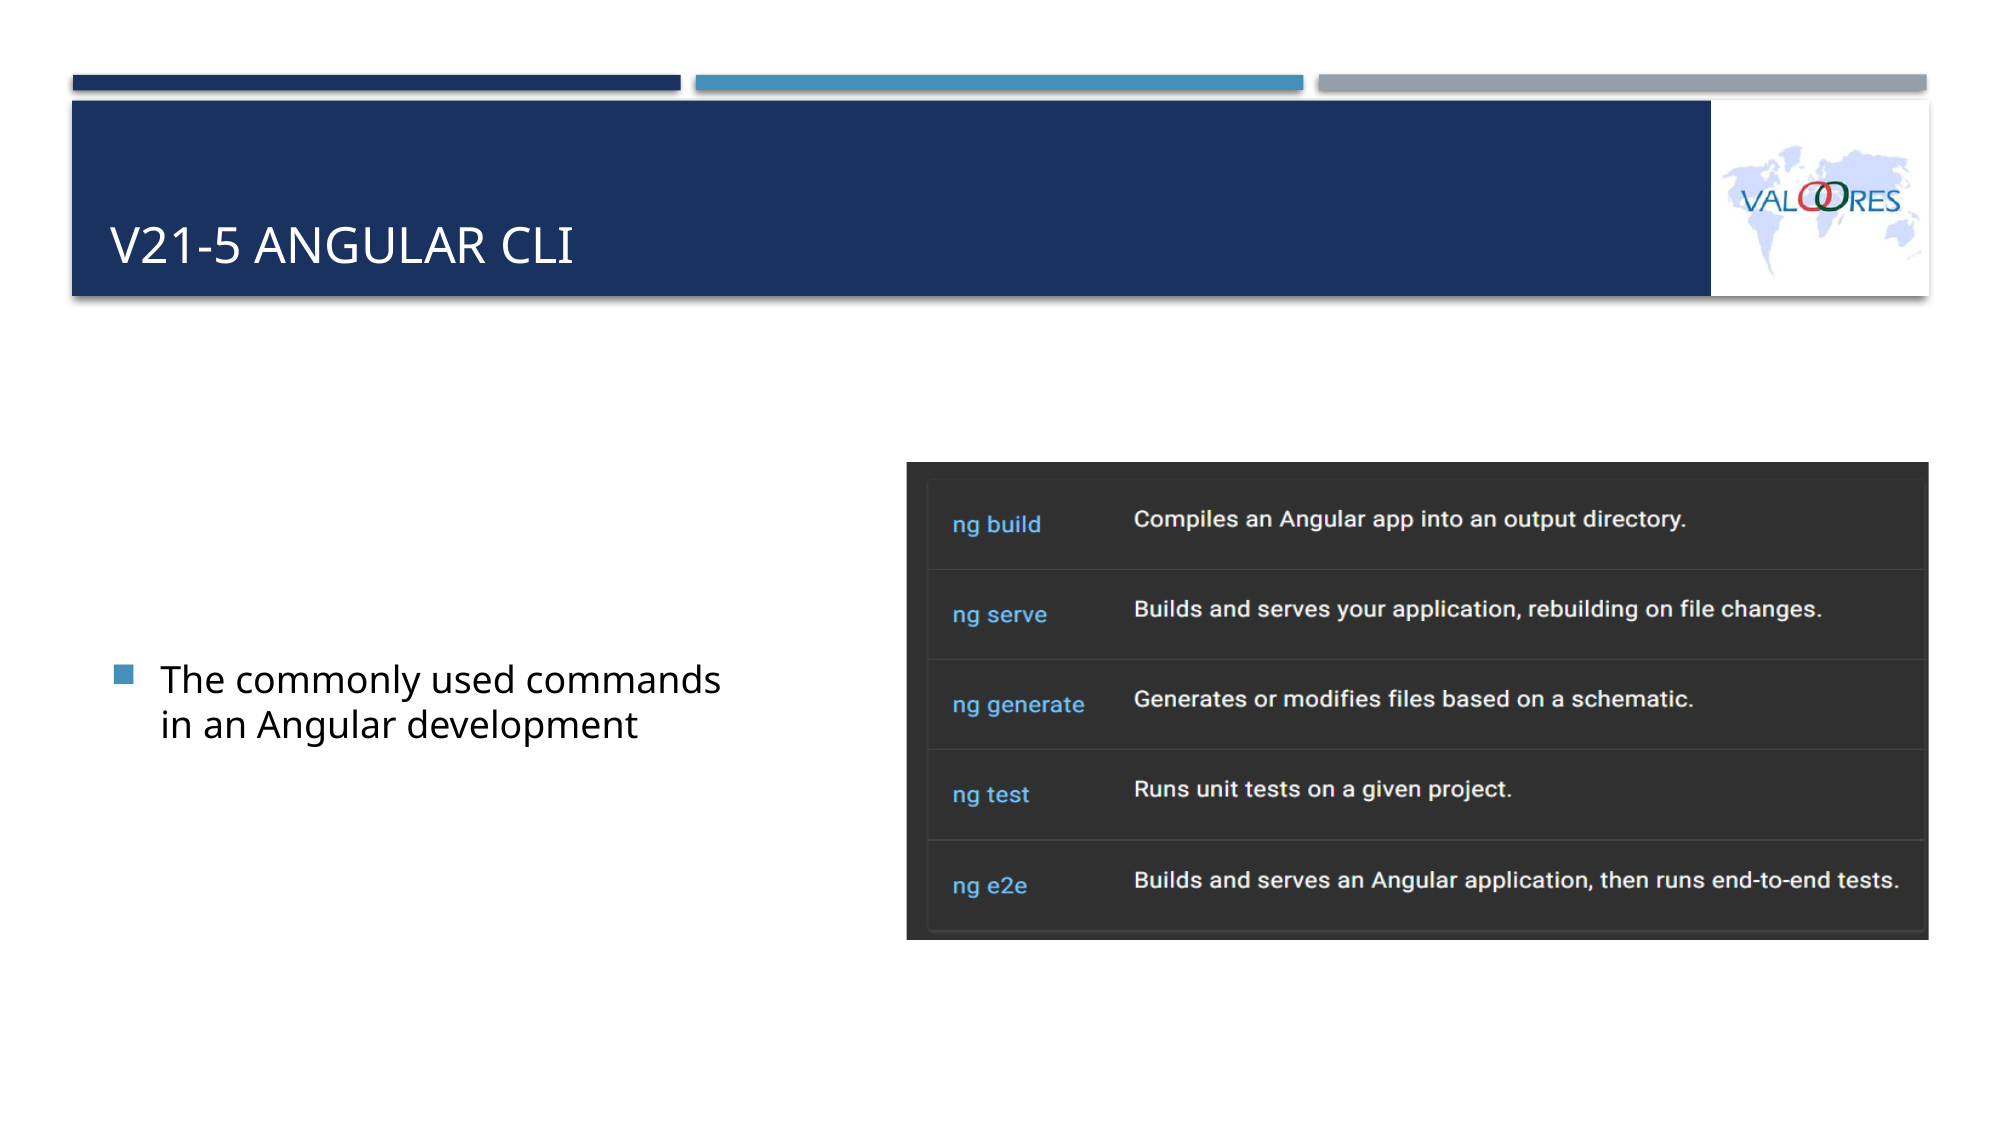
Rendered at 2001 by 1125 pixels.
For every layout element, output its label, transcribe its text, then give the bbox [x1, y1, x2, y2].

title V21-5 Angular CLI [95, 115, 1704, 282]
picture [906, 462, 1929, 941]
list The commonly used commands in an Angular development [95, 648, 772, 754]
picture [1710, 100, 1929, 296]
